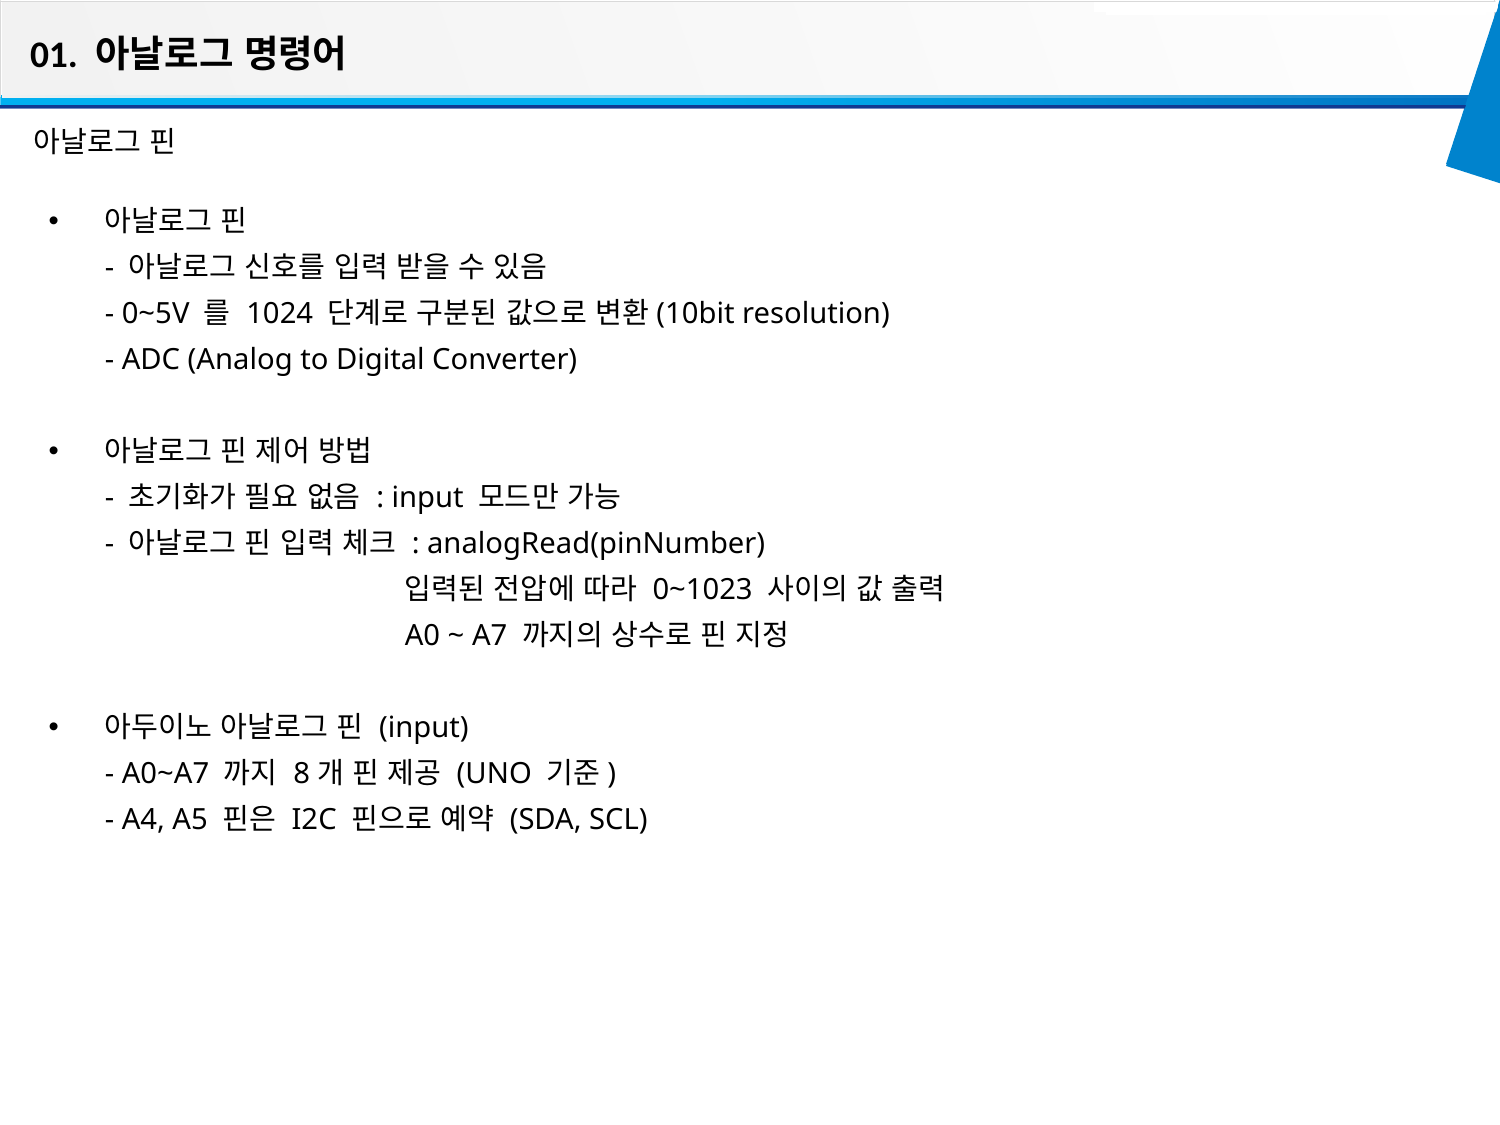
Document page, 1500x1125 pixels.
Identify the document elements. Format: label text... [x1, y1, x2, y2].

text_box 아날로그 핀 - 아날로그 신호를 입력 받을 수 있음 - 0~5V 를 1024 단계로 구분된 값으로 변환(10bit resolution) - ADC (Analog to Digital Converter) 아날로그 핀 제어 방법 - 초기화가 필요 없음 : input 모드만 가능 - 아날로그 핀 입력 체크 : analogRead(pinNumber) 입력된 전압에 따라 0~1023 사이의 값 출력 A0 ~ A7 까지의 상수로 핀 지정 아두이노 아날로그 핀 (input) - A0~A7 까지 8개 핀 제공 (UNO 기준) - A4, A5 핀은 I2C 핀으로 예약 (SDA, SCL) [33, 202, 1157, 1018]
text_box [1446, 1, 1500, 184]
text_box 아날로그 핀 [33, 123, 1426, 159]
text_box 01. 아날로그 명령어 [15, 22, 363, 83]
